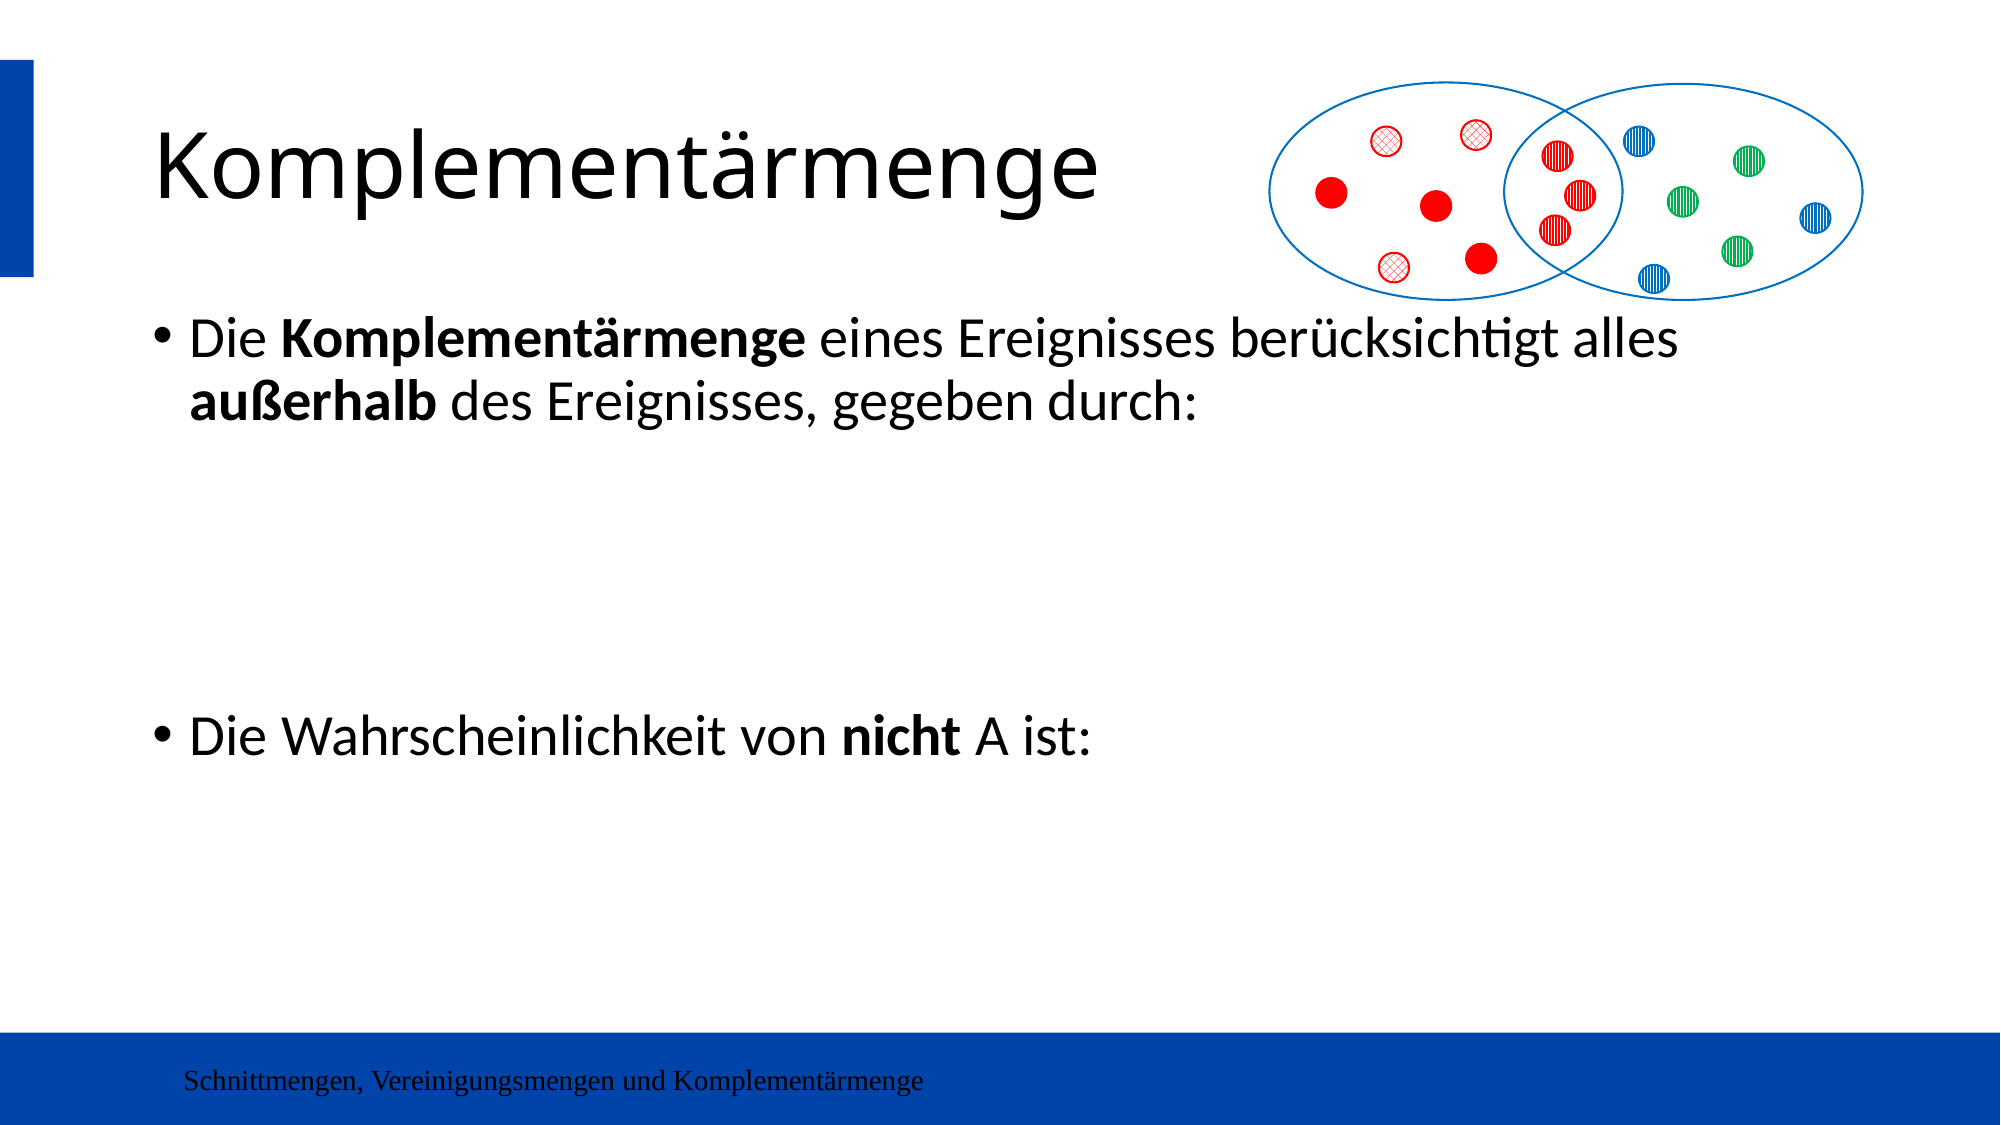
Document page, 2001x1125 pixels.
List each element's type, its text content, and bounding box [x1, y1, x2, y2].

title Komplementärmenge [137, 59, 1863, 278]
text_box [1269, 82, 1863, 300]
footer Schnittmengen, Vereinigungsmengen und Komplementärmenge [33, 1048, 1074, 1109]
